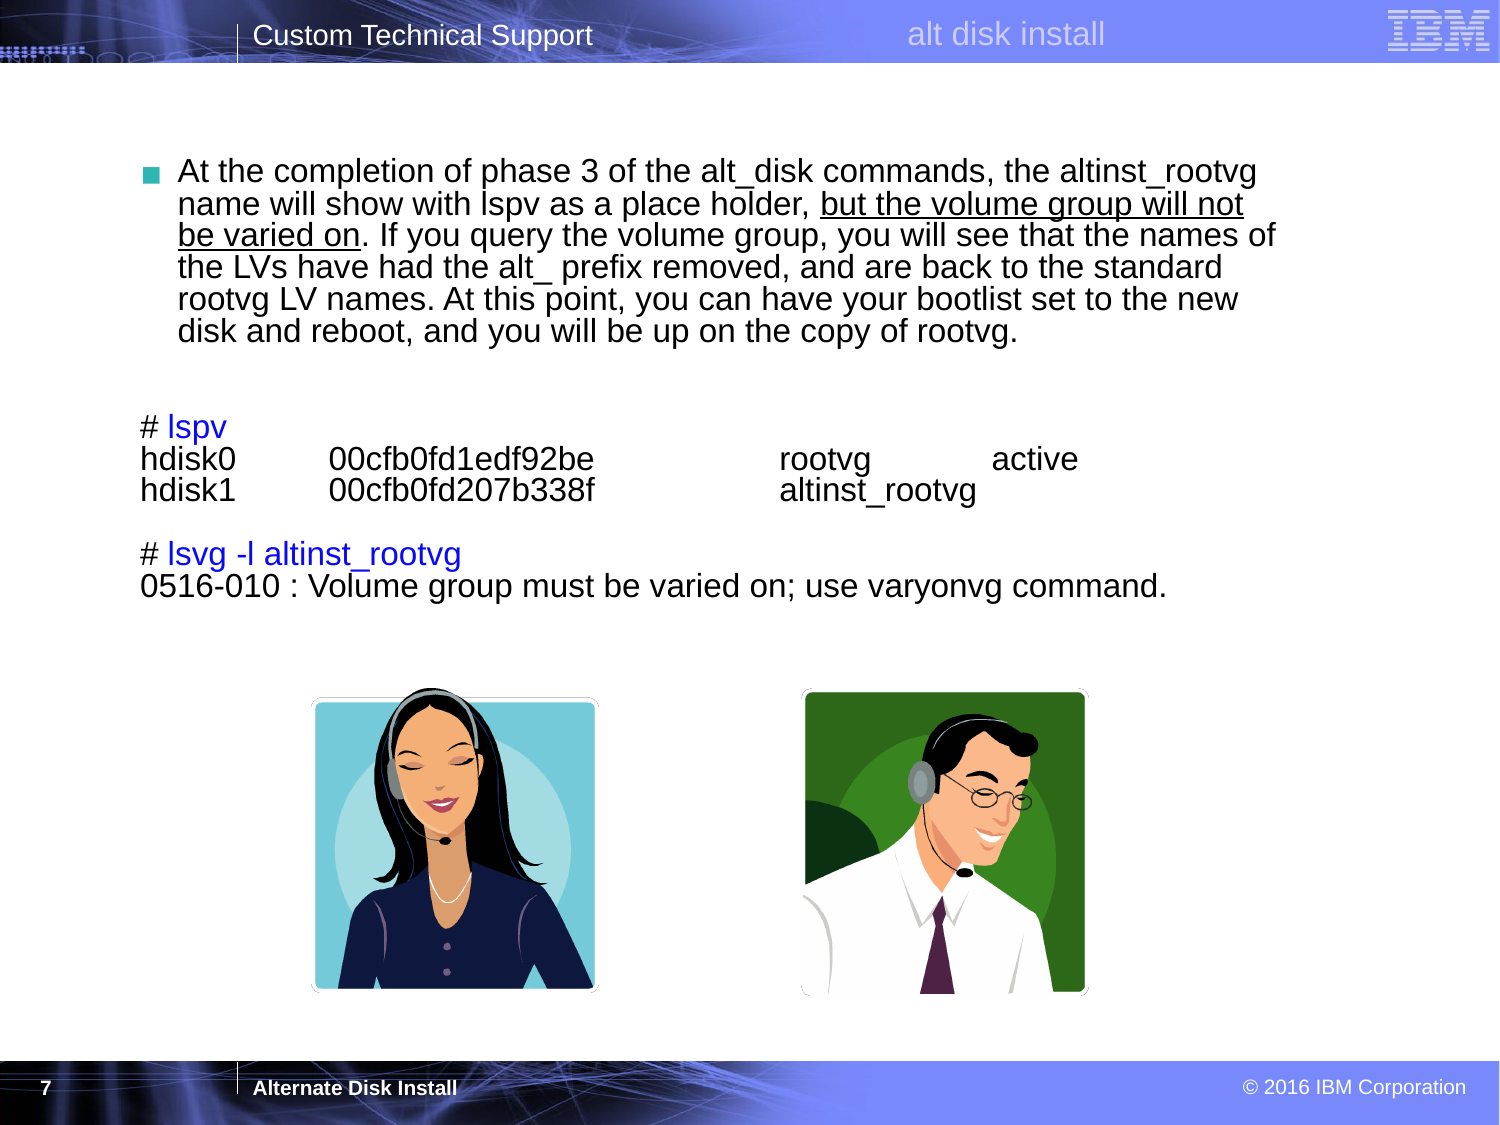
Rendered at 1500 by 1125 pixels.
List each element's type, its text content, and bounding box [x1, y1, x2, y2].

picture [799, 687, 1090, 997]
picture [0, 1061, 1500, 1125]
list At the completion of phase 3 of the alt_disk commands, the altinst_rootvg name will show with lspv as a place holder, but the volume group will not be varied on. If you query the volume group, you will see that the names of the LVs have had the alt_ prefix removed, and are back to the standard rootvg LV names. At this point, you can have your bootlist set to the new disk and reboot, and you will be up on the copy of rootvg. # lspv hdisk0 00cfb0fd1edf92be rootvg active hdisk1 00cfb0fd207b338f altinst_rootvg # lsvg -l altinst_rootvg 0516-010 : Volume group must be varied on; use varyonvg command. [125, 149, 1300, 975]
picture [310, 687, 601, 994]
text_box ‹#› [25, 1066, 191, 1120]
picture [0, 0, 1500, 63]
